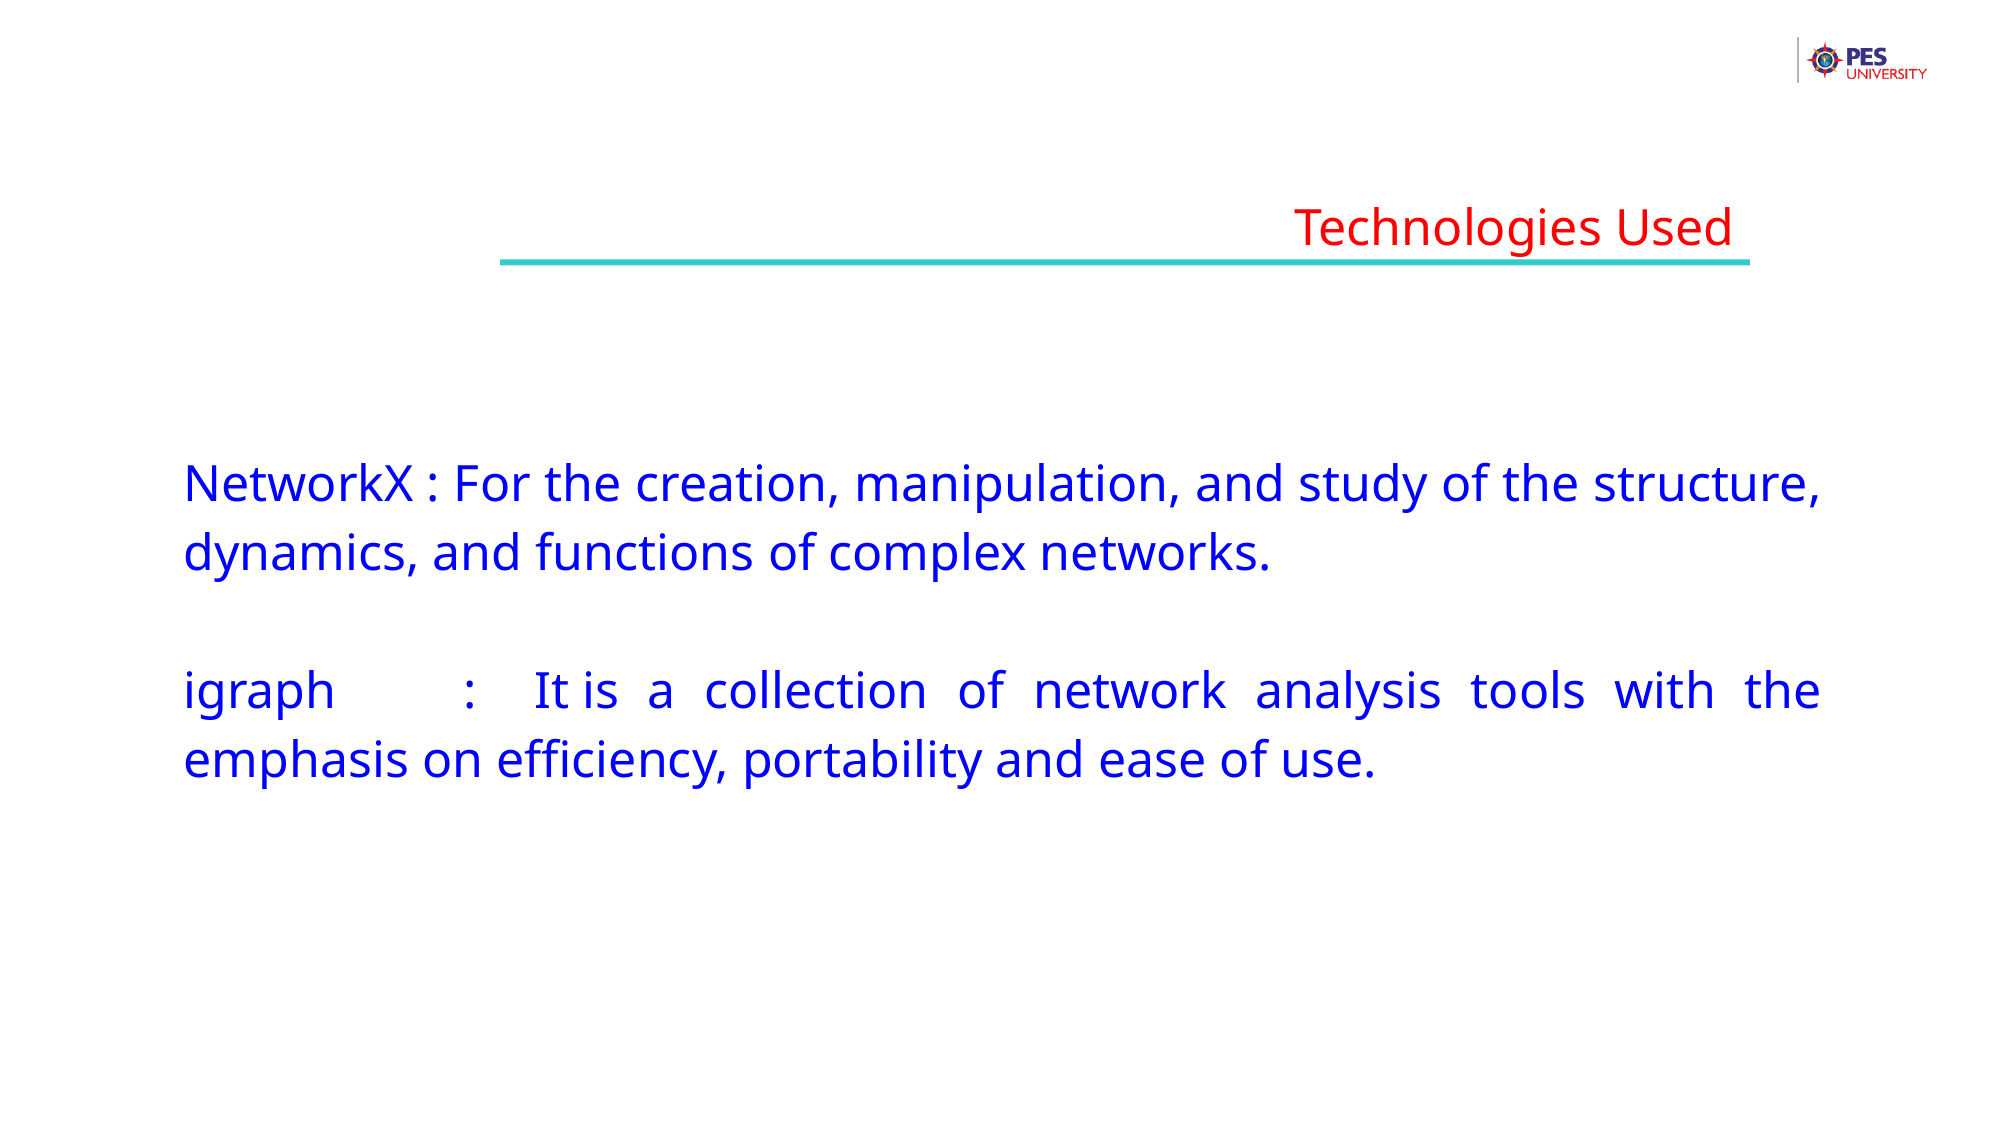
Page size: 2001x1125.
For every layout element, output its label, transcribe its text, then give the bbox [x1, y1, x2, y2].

text_box Technologies Used [1464, 187, 1750, 264]
text_box [337, 157, 1464, 435]
picture [1806, 41, 1927, 79]
text_box NetworkX : For the creation, manipulation, and study of the structure, dynamics, and functions of complex networks. igraph : It is a collection of network analysis tools with the emphasis on efficiency, portability and ease of use. [162, 435, 1838, 836]
